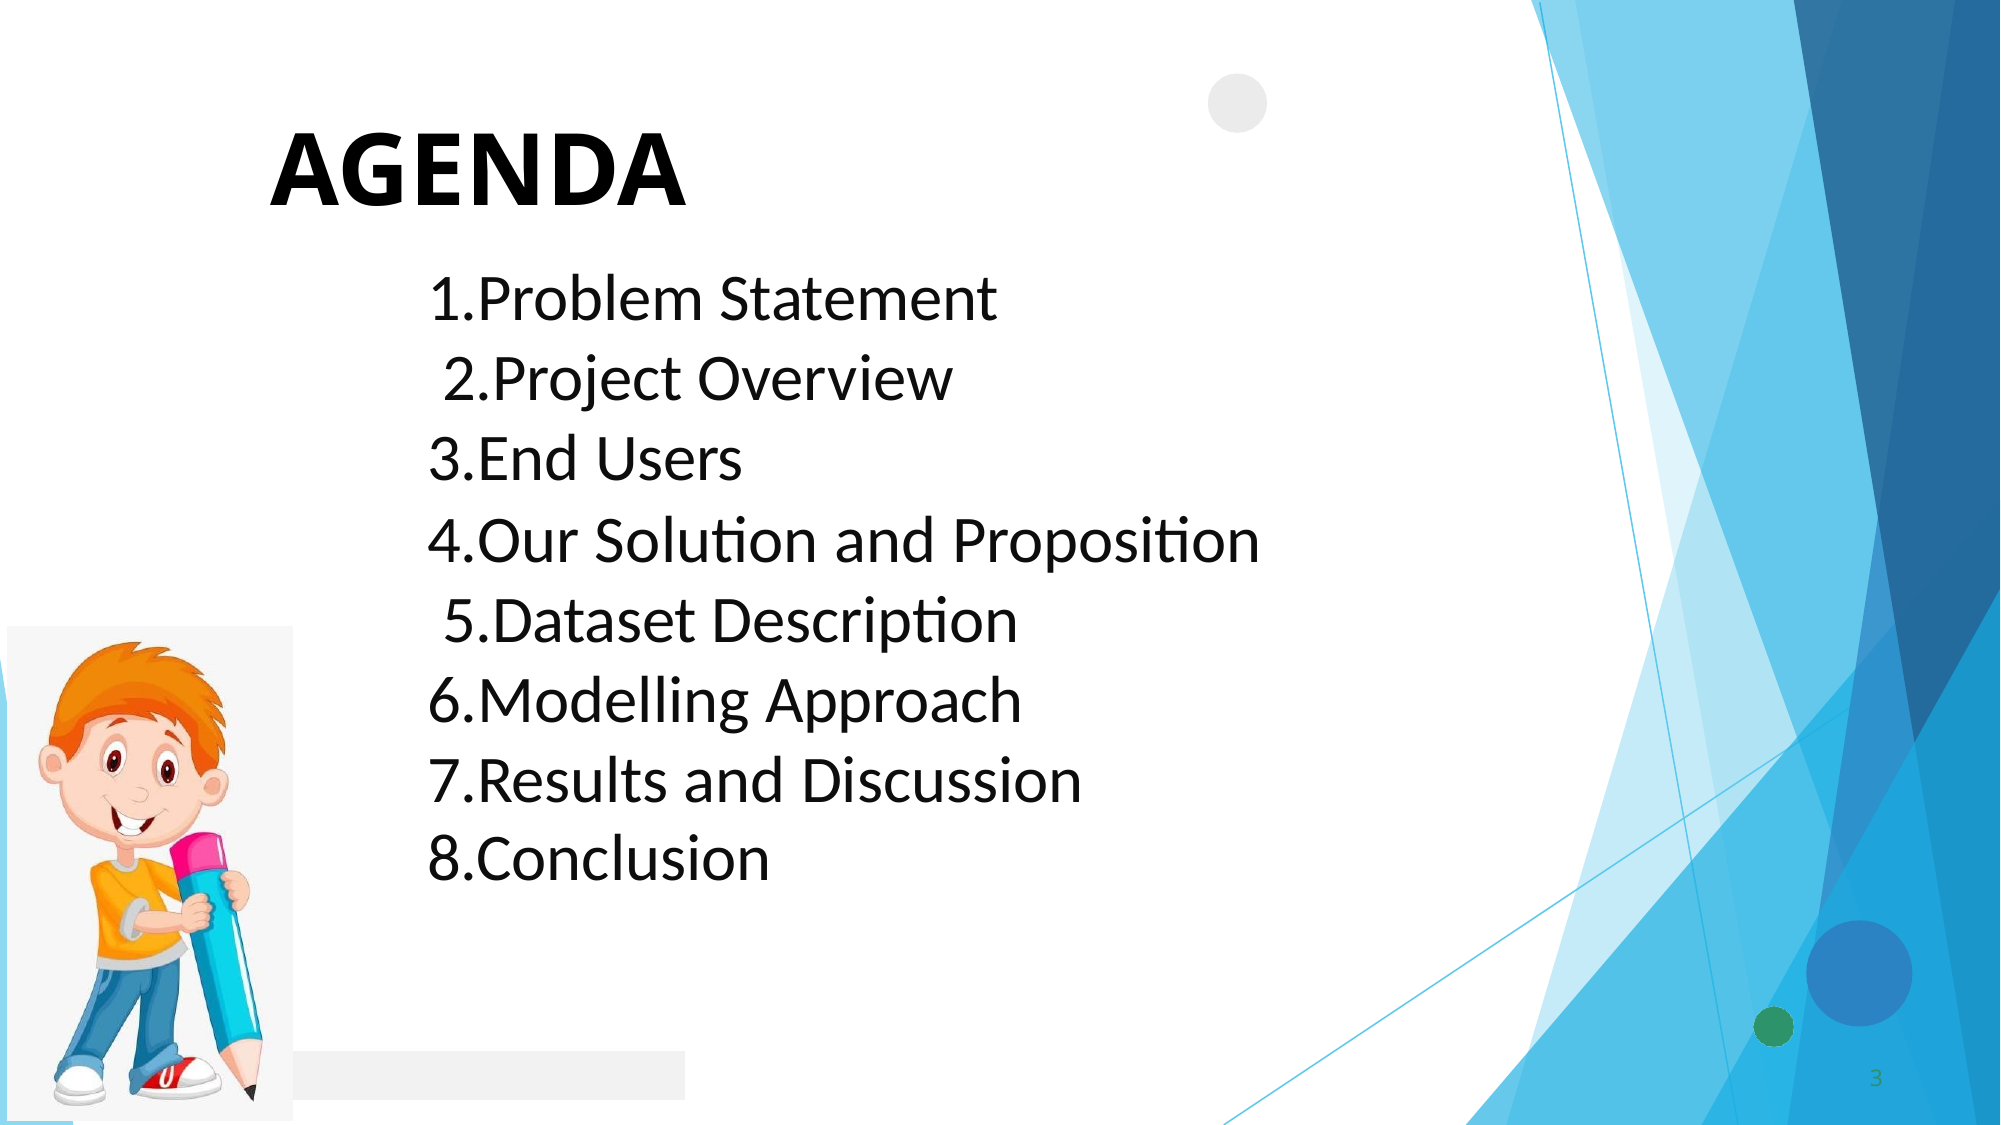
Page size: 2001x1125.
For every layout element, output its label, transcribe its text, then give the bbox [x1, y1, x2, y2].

text_box [1806, 920, 1913, 1027]
title AGENDA [268, 103, 837, 294]
picture [1752, 1005, 1794, 1048]
slide_number 3 [1863, 1062, 1889, 1125]
text_box [1207, 73, 1268, 133]
text_box 1.Problem Statement 2.Project Overview 3.End Users 4.Our Solution and Proposition 5.Dataset Description 6.Modelling Approach 7.Results and Discussion 8.Conclusion [424, 251, 1267, 895]
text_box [7, 626, 685, 1121]
